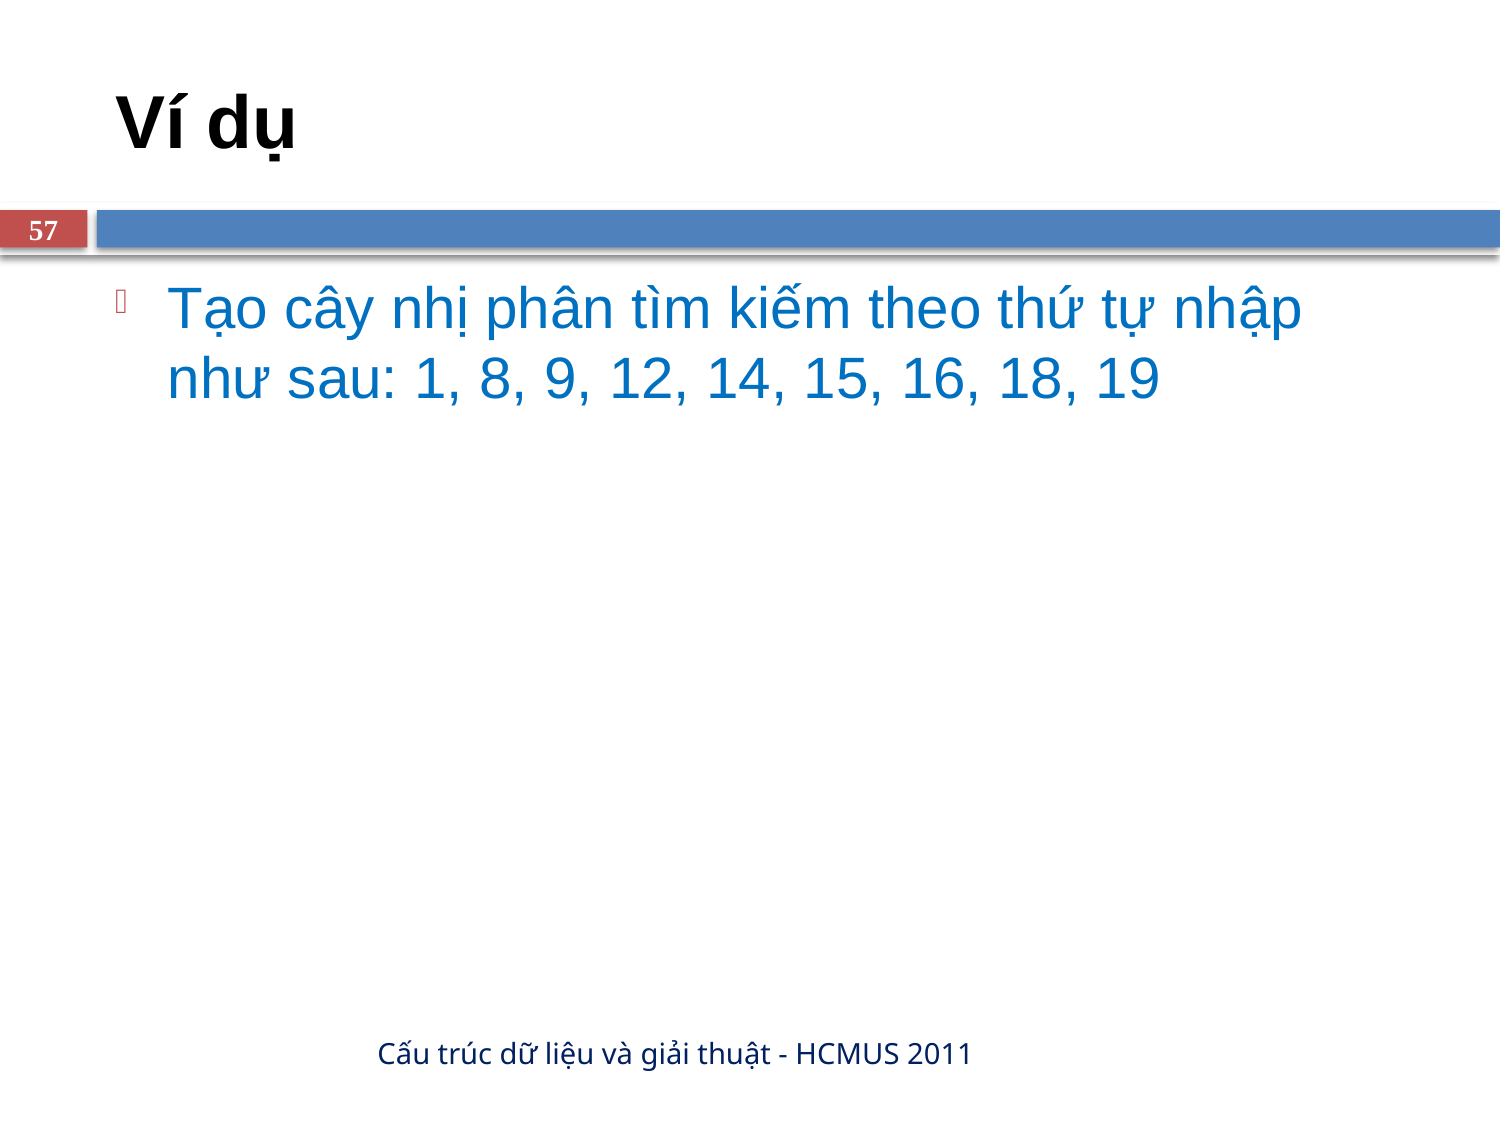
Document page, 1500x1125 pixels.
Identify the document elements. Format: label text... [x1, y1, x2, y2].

title Ví dụ [100, 37, 1438, 200]
slide_number 57 [0, 208, 88, 249]
list Tạo cây nhị phân tìm kiếm theo thứ tự nhập như sau: 1, 8, 9, 12, 14, 15, 16, 18, 19 [100, 262, 1438, 1000]
footer Cấu trúc dữ liệu và giải thuật - HCMUS 2011 [99, 1024, 990, 1085]
